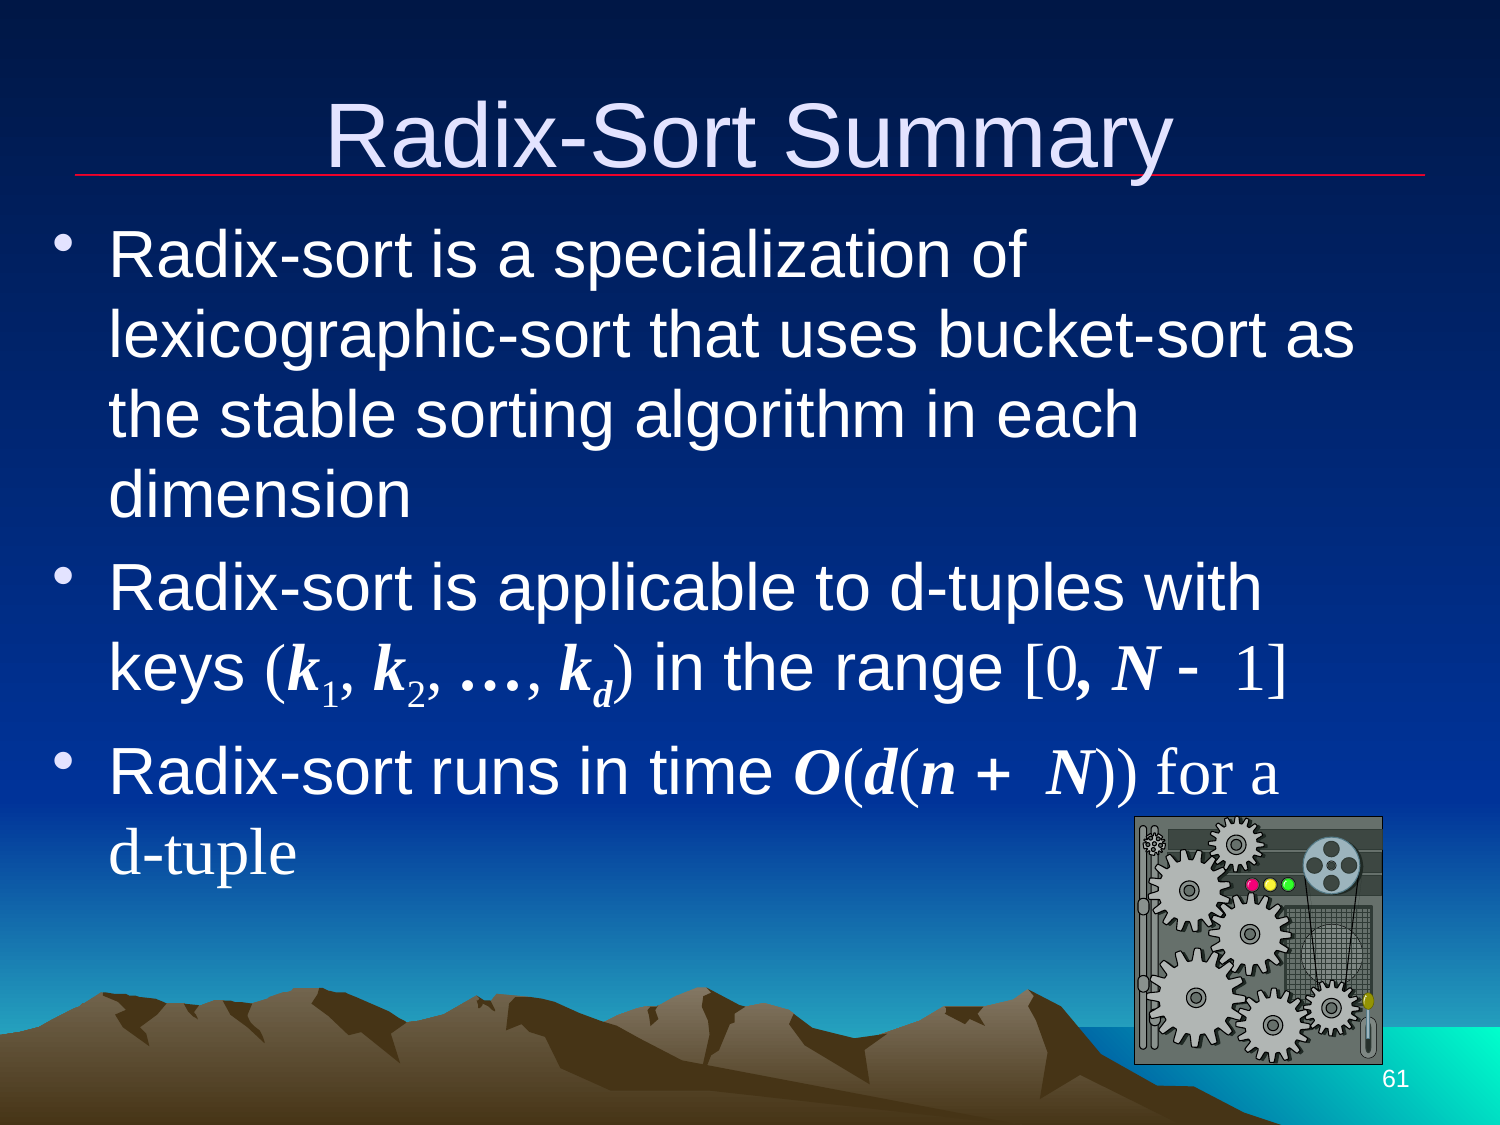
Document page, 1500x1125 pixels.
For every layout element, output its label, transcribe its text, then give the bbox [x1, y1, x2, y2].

title Radix-Sort Summary [74, 37, 1426, 226]
list Radix-sort is a specialization of lexicographic-sort that uses bucket-sort as the stable sorting algorithm in each dimension Radix-sort is applicable to d-tuples with keys (k1, k2, …, kd) in the range [0, N - 1] Radix-sort runs in time O(d(n + N)) for a d-tuple [37, 202, 1388, 941]
slide_number 61 [1074, 1024, 1426, 1101]
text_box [1133, 815, 1384, 1066]
